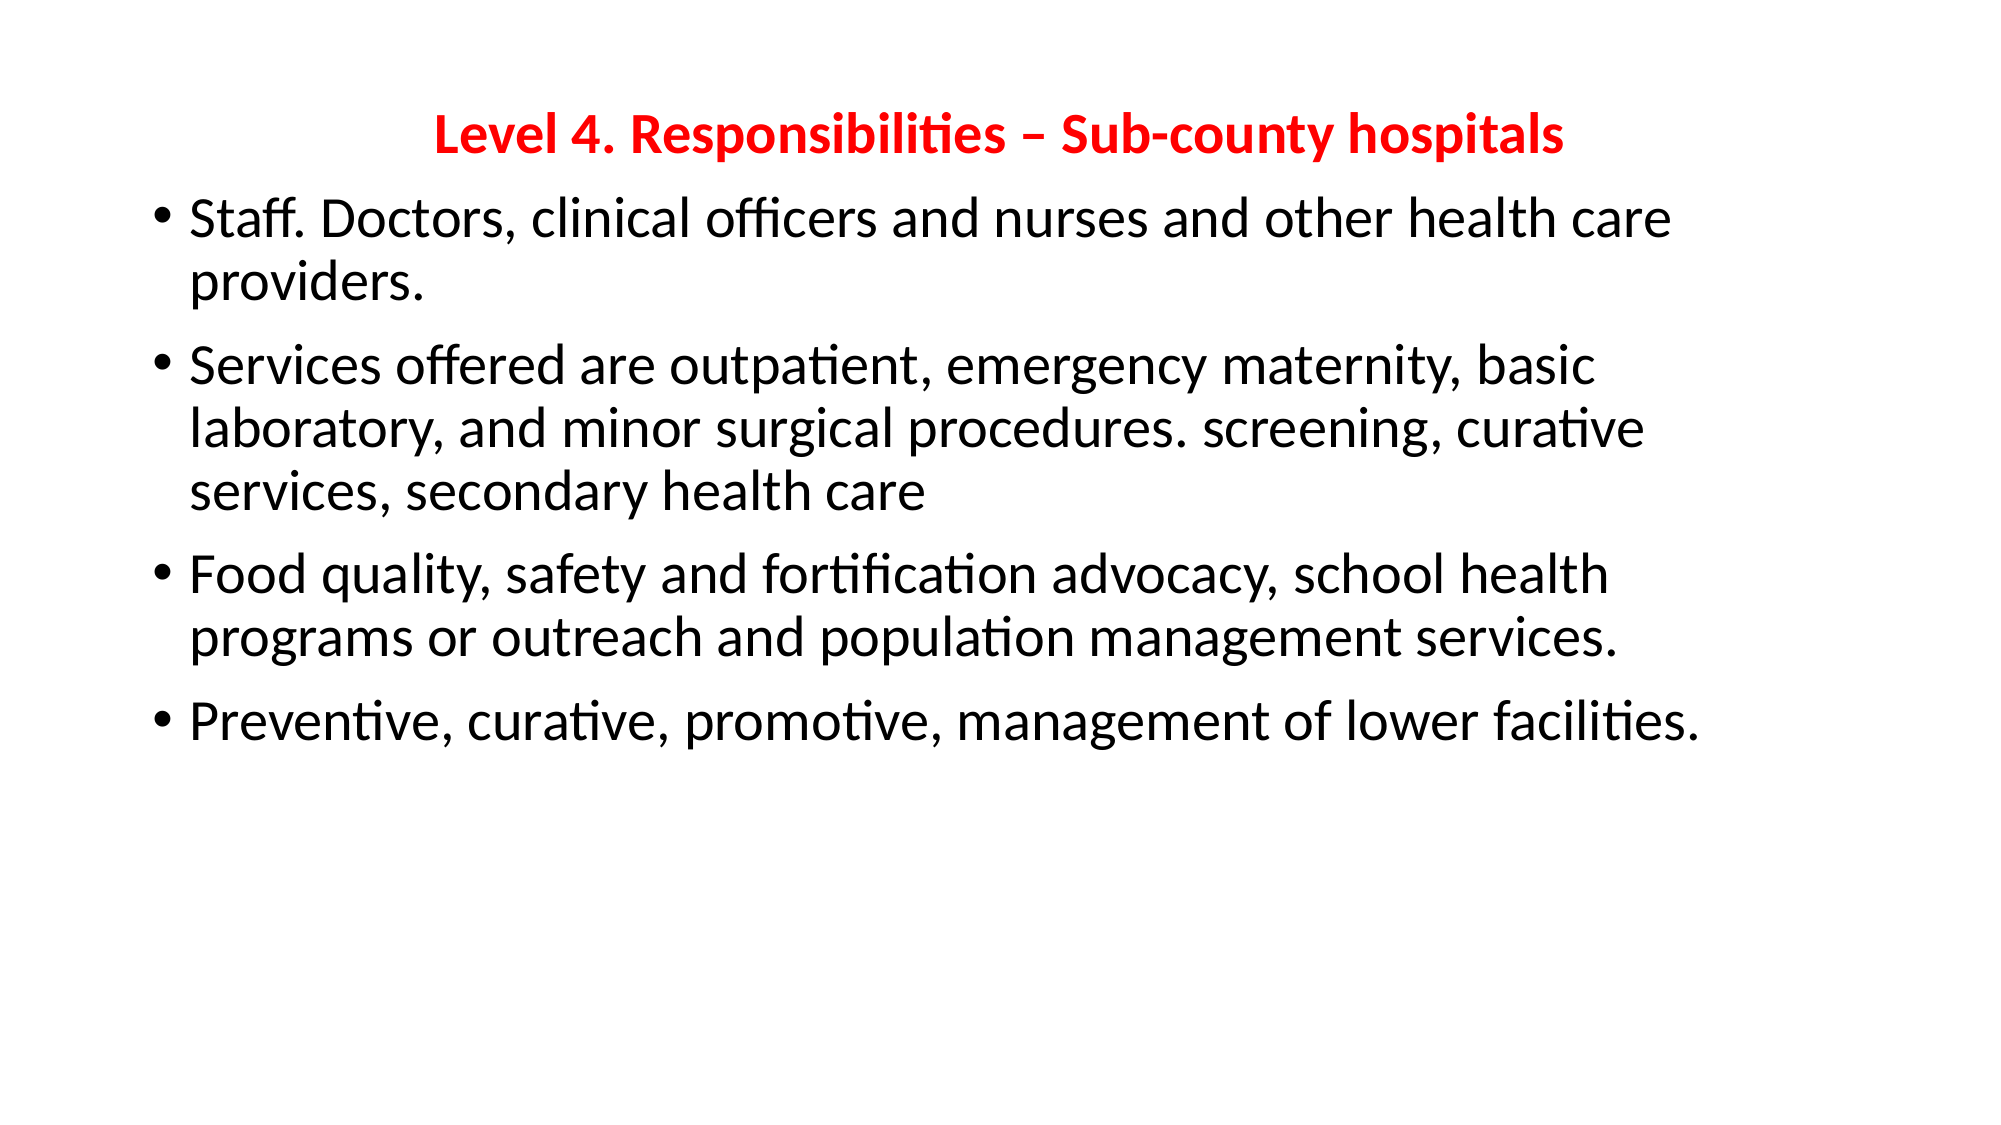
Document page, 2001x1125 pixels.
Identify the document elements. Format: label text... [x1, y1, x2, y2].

list Level 4. Responsibilities – Sub-county hospitals Staff. Doctors, clinical officers and nurses and other health care providers. Services offered are outpatient, emergency maternity, basic laboratory, and minor surgical procedures. screening, curative services, secondary health care Food quality, safety and fortification advocacy, school health programs or outreach and population management services. Preventive, curative, promotive, management of lower facilities. [137, 95, 1863, 1014]
